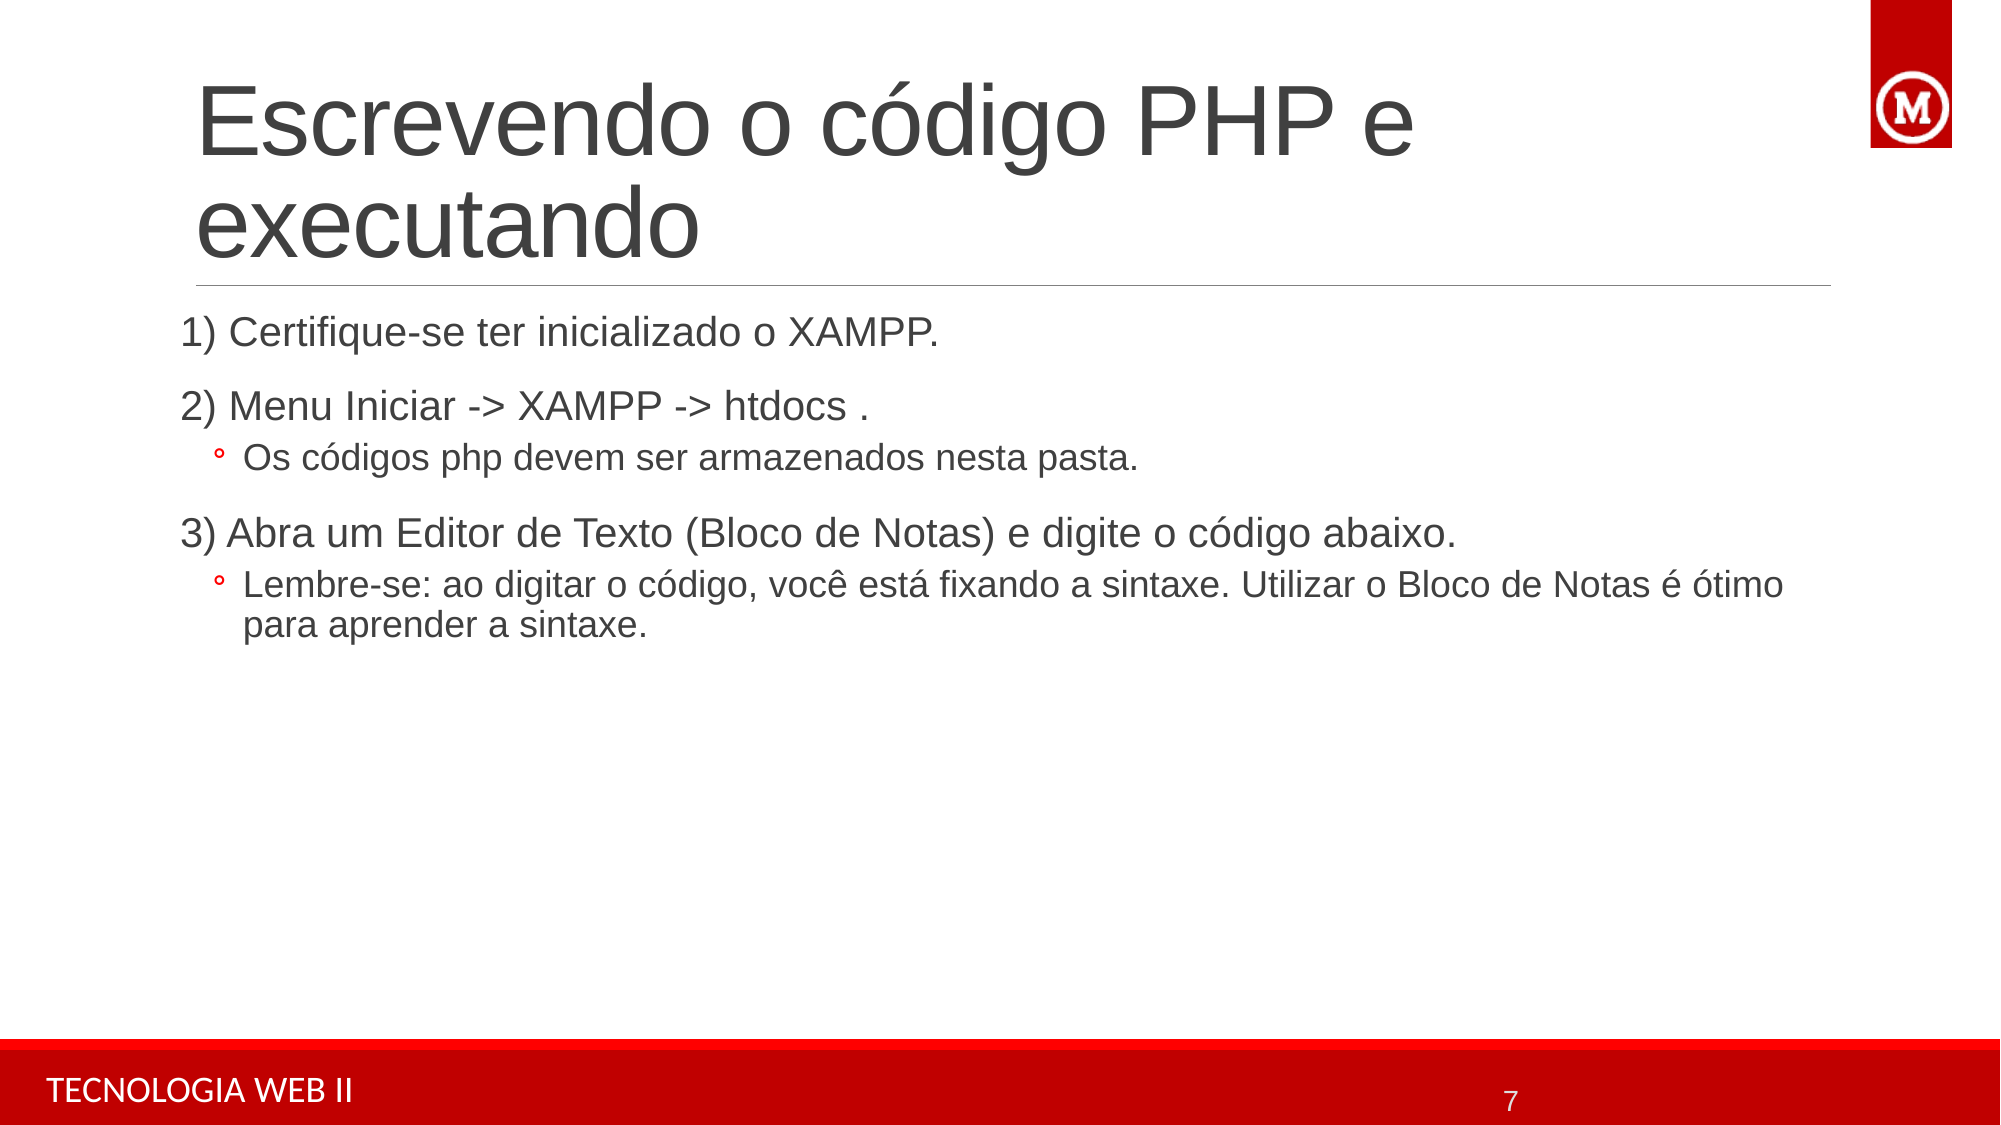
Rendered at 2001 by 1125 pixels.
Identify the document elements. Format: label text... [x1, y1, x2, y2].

title Escrevendo o código PHP e executando [180, 47, 1830, 285]
list 1) Certifique-se ter inicializado o XAMPP. 2) Menu Iniciar -> XAMPP -> htdocs . Os códigos php devem ser armazenados nesta pasta. 3) Abra um Editor de Texto (Bloco de Notas) e digite o código abaixo. Lembre-se: ao digitar o código, você está fixando a sintaxe. Utilizar o Bloco de Notas é ótimo para aprender a sintaxe. [180, 302, 1830, 963]
picture [1873, 69, 1953, 148]
slide_number 7 [1488, 1074, 1955, 1125]
